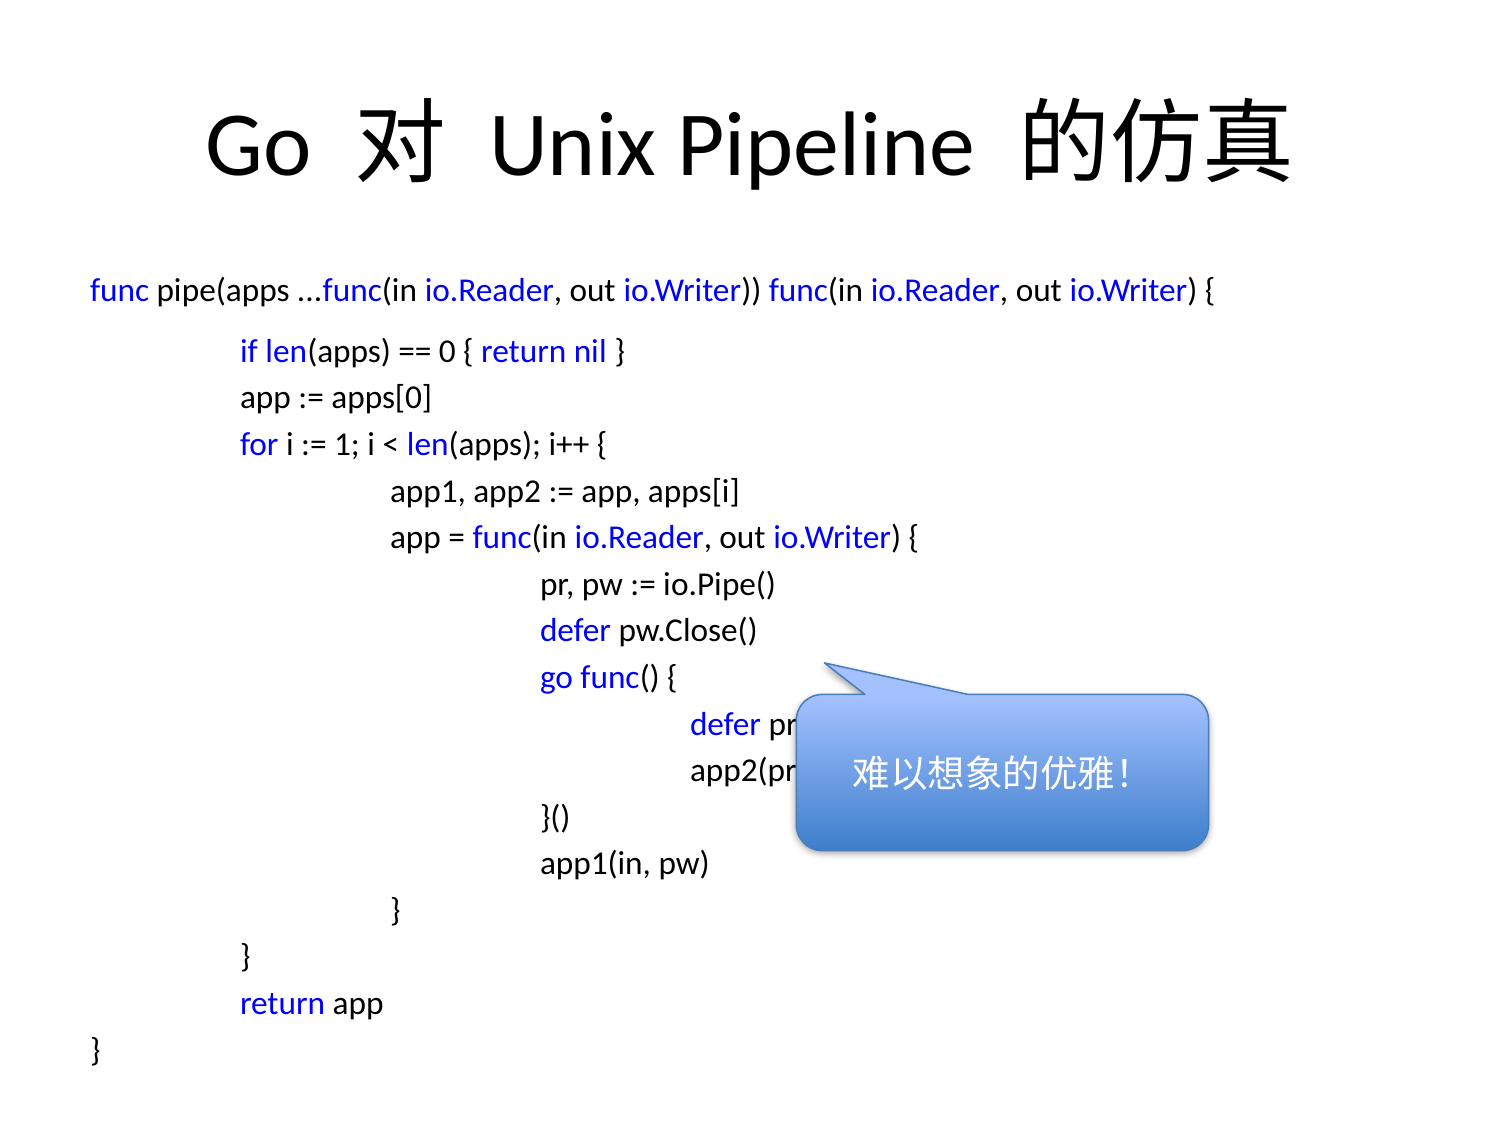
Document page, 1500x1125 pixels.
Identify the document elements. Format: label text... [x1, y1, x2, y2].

list func pipe(apps ...func(in io.Reader, out io.Writer)) func(in io.Reader, out io.Writer) { if len(apps) == 0 { return nil } app := apps[0] for i := 1; i < len(apps); i++ { app1, app2 := app, apps[i] app = func(in io.Reader, out io.Writer) { pr, pw := io.Pipe() defer pw.Close() go func() { defer pr.Close() app2(pr, out) }() app1(in, pw) } } return app } [75, 260, 1425, 1094]
text_box 难以想象的优雅！ [795, 662, 1210, 852]
title Go 对 Unix Pipeline 的仿真 [75, 45, 1425, 233]
